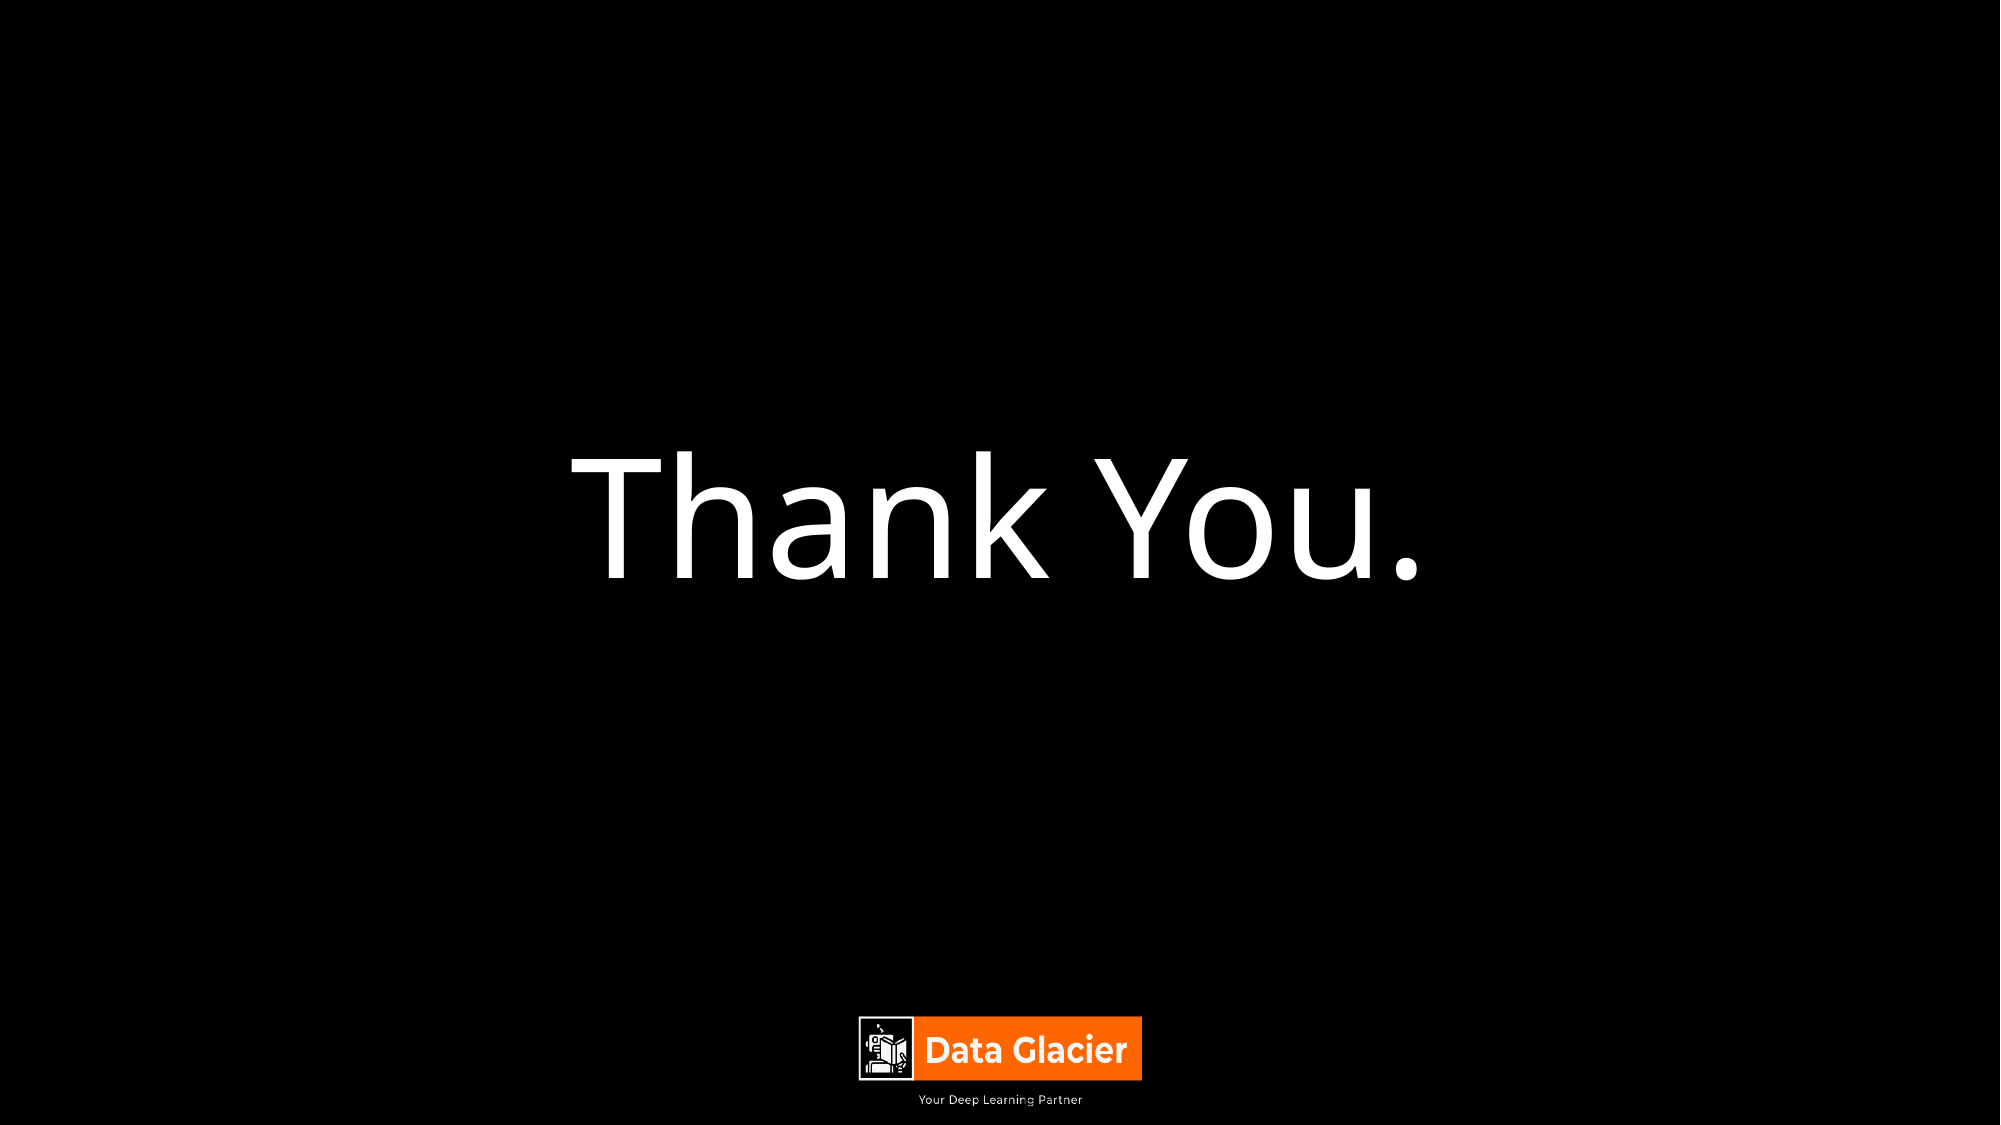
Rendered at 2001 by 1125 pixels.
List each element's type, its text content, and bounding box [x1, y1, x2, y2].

picture [855, 996, 1145, 1125]
text_box Thank You. [544, 426, 1456, 699]
